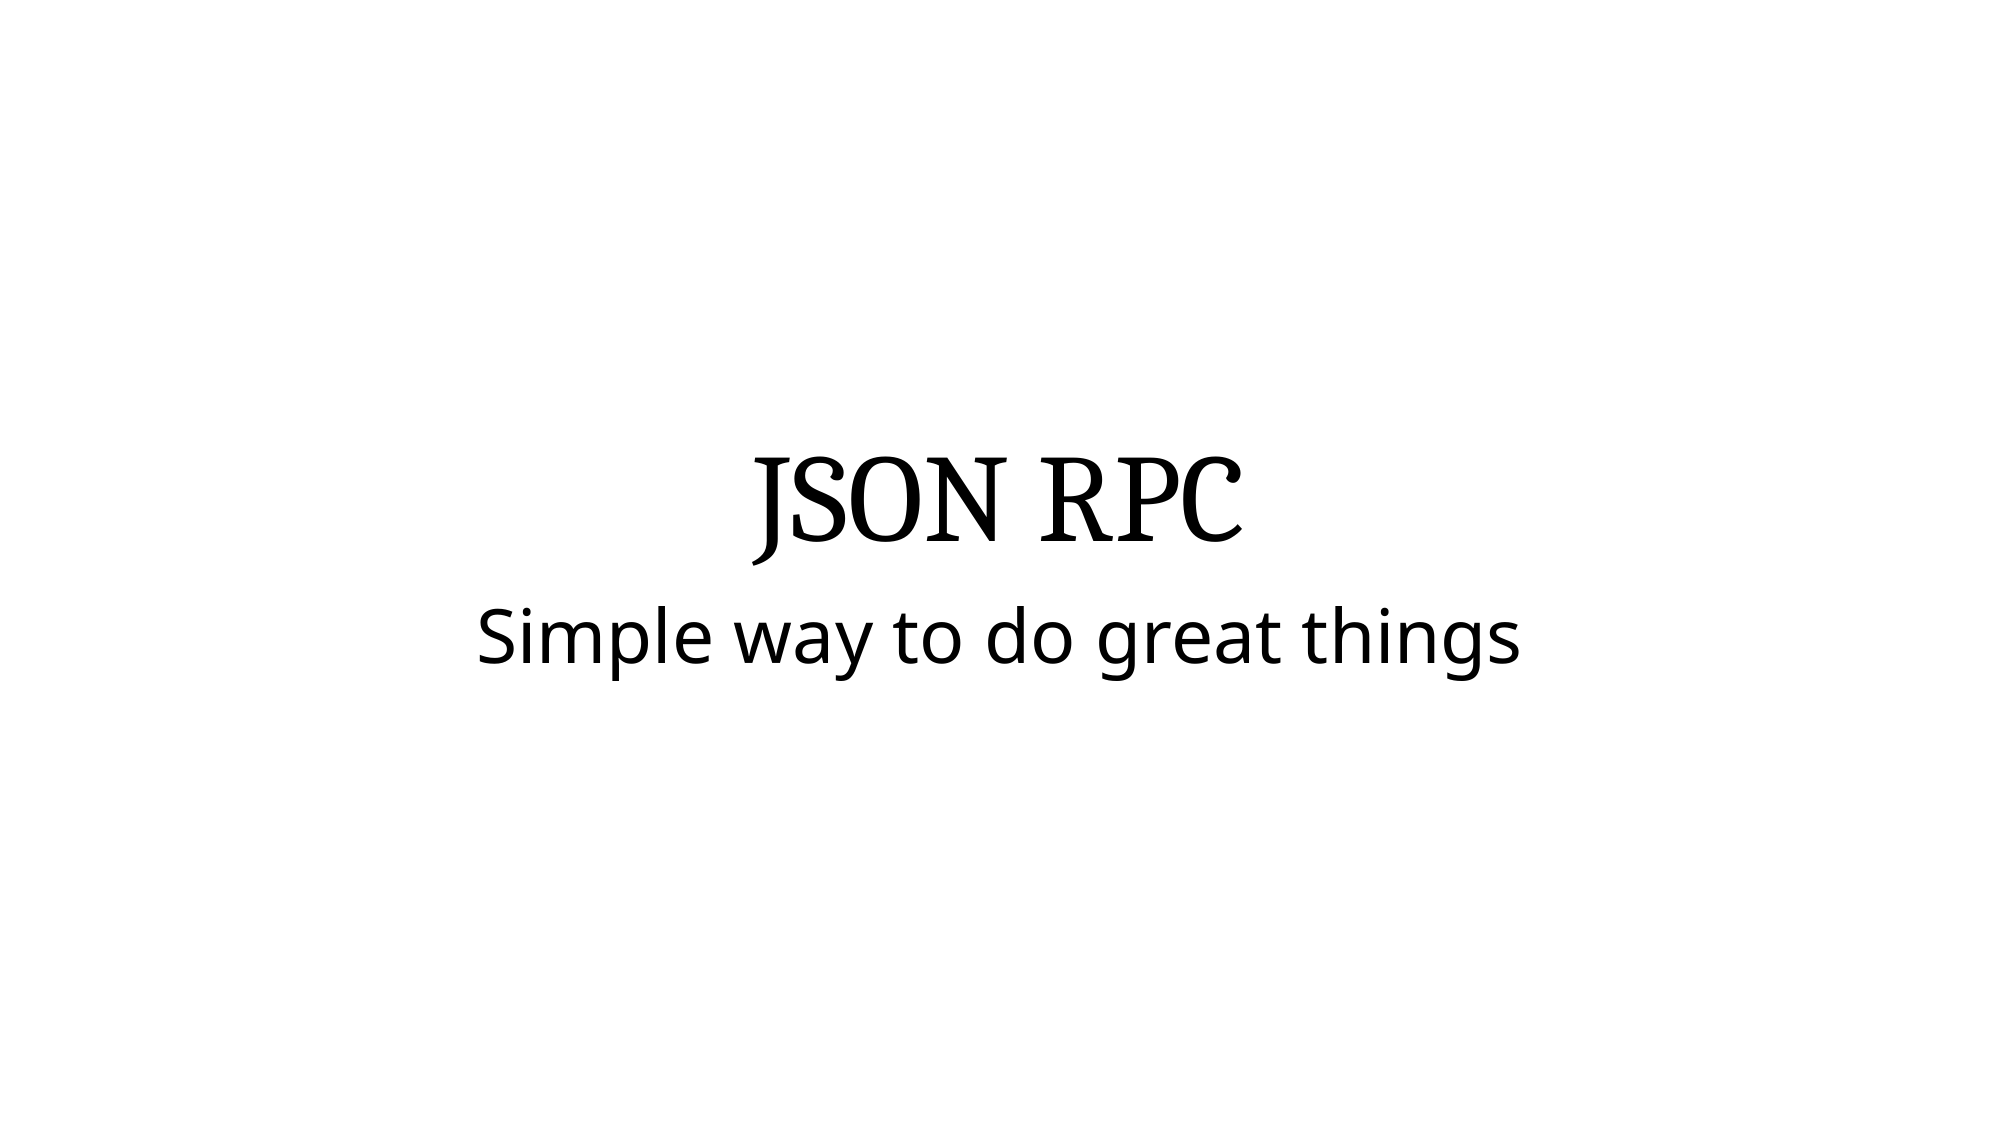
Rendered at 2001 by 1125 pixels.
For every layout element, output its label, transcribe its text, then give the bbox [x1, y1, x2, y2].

title JSON RPC [249, 184, 1750, 576]
subtitle Simple way to do great things [249, 590, 1750, 863]
